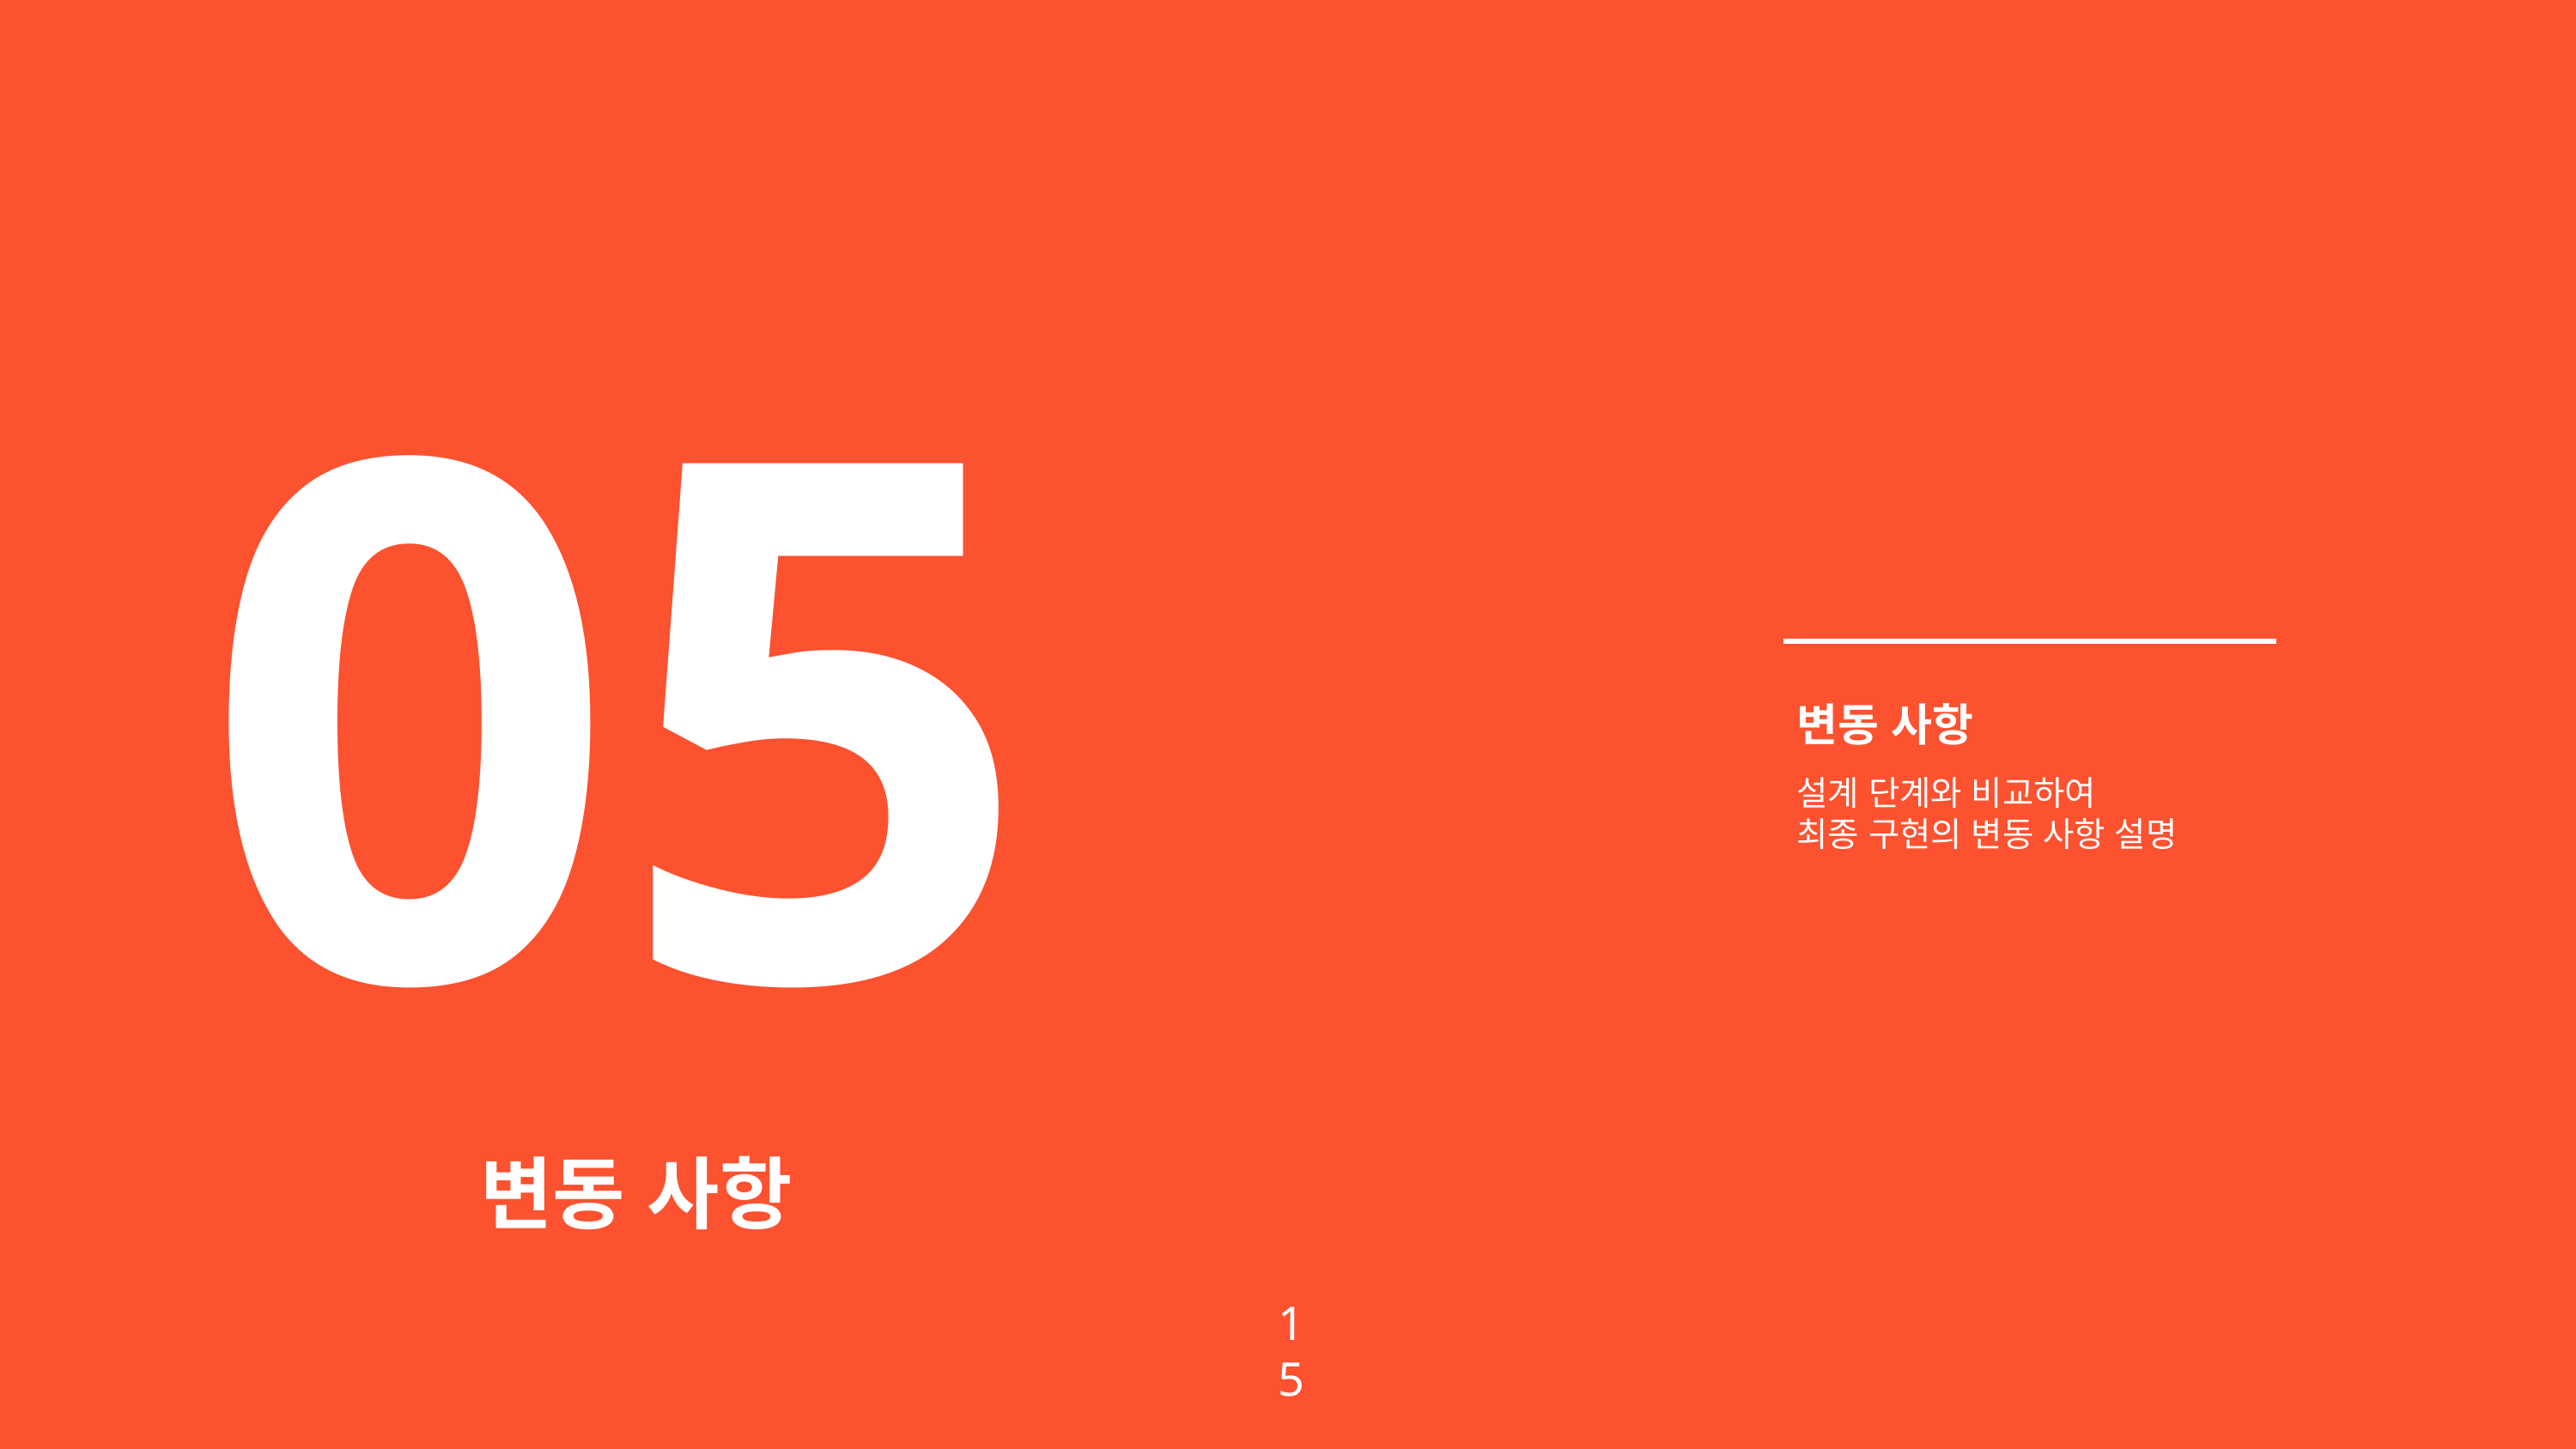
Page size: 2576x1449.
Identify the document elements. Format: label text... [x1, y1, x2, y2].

text_box 변동 사항 [338, 1137, 934, 1288]
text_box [1783, 638, 2276, 645]
text_box 변동 사항 설계 단계와 비교하여 최종 구현의 변동 사항 설명 [1783, 690, 2576, 945]
text_box 15 [1252, 1287, 1331, 1363]
text_box 05 [191, 250, 1753, 1449]
